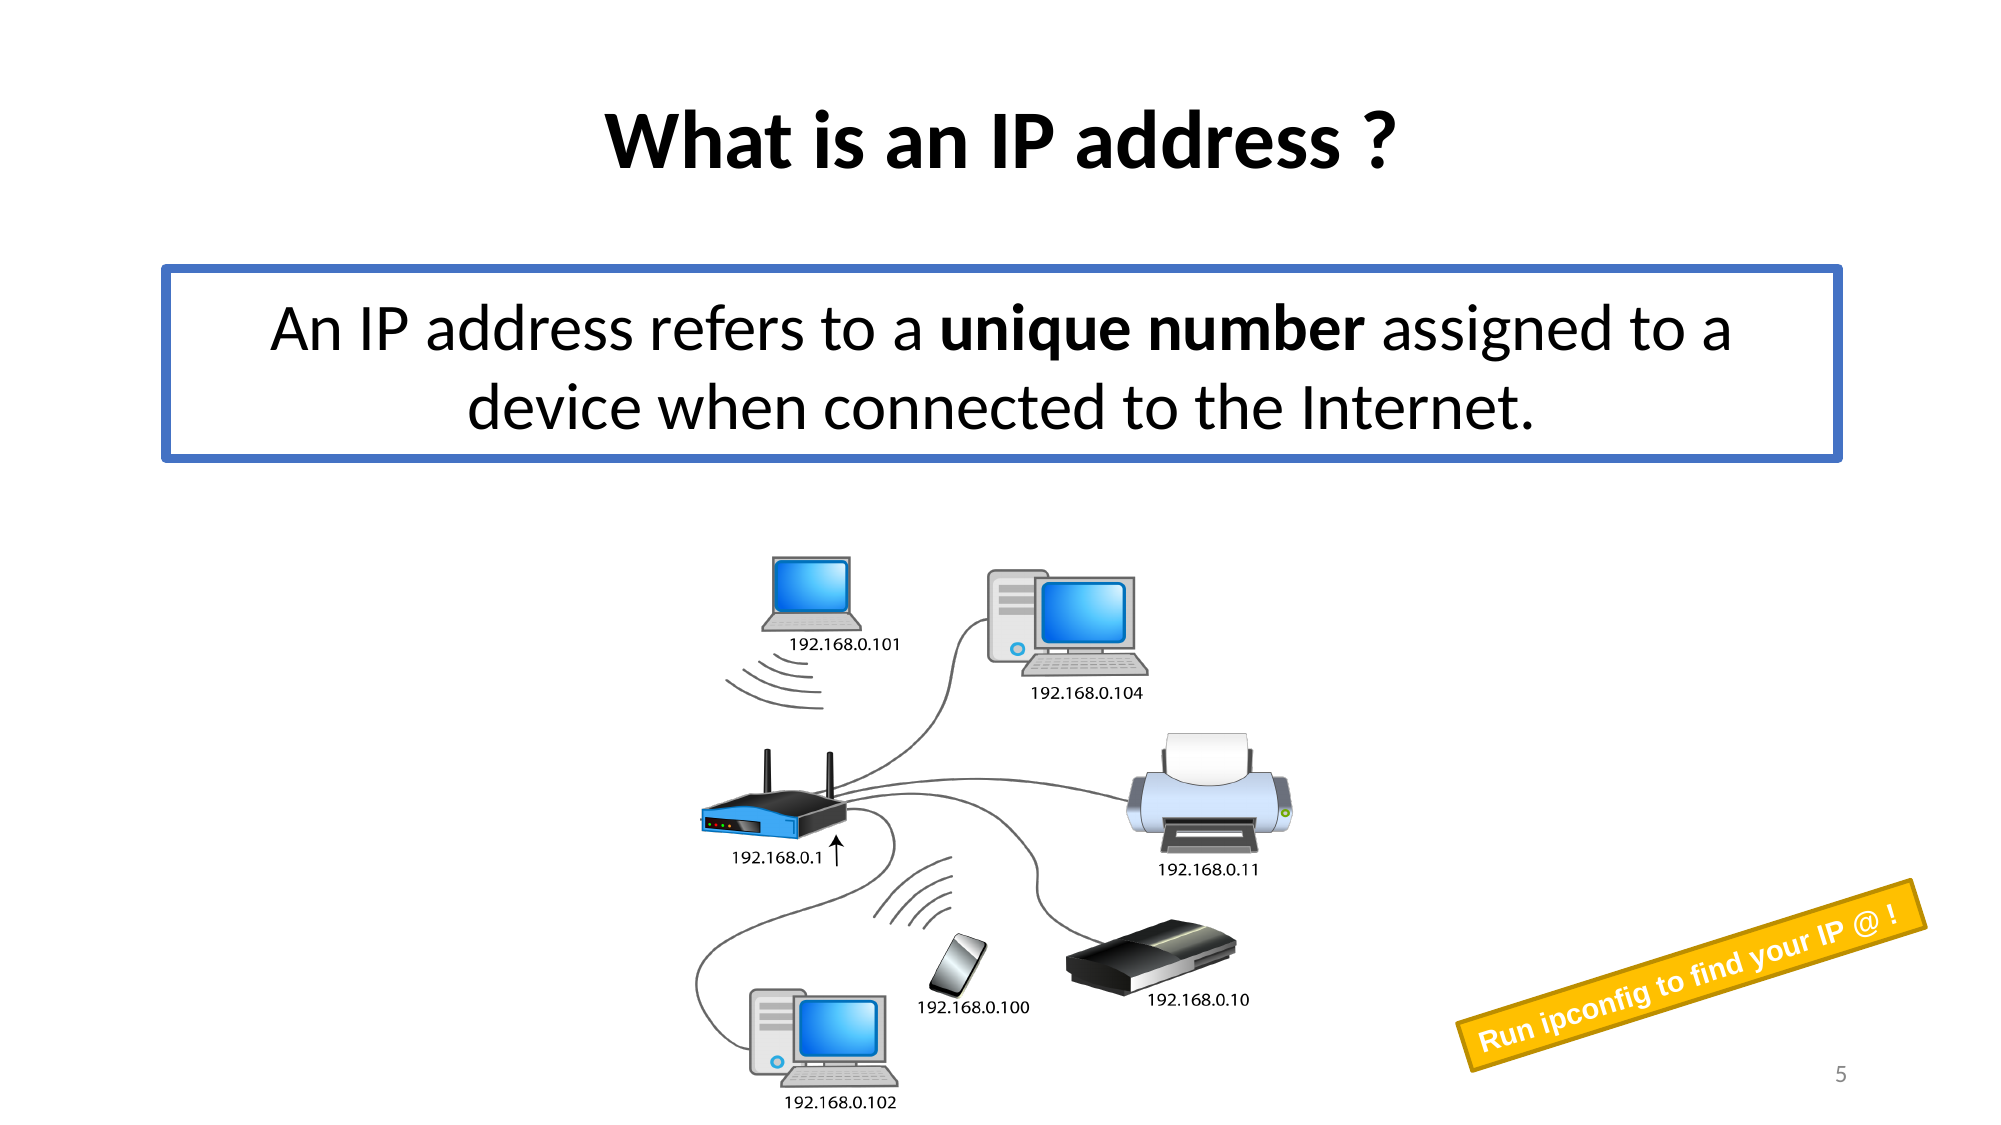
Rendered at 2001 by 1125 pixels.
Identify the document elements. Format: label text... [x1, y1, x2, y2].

text_box What is an IP address ? [397, 77, 1608, 193]
text_box An IP address refers to a unique number assigned to a device when connected to the Internet. [166, 268, 1839, 459]
text_box Run ipconfig to find your IP @ ! [1455, 877, 1928, 1073]
picture [667, 534, 1313, 1125]
slide_number 4 [1412, 1042, 1863, 1103]
